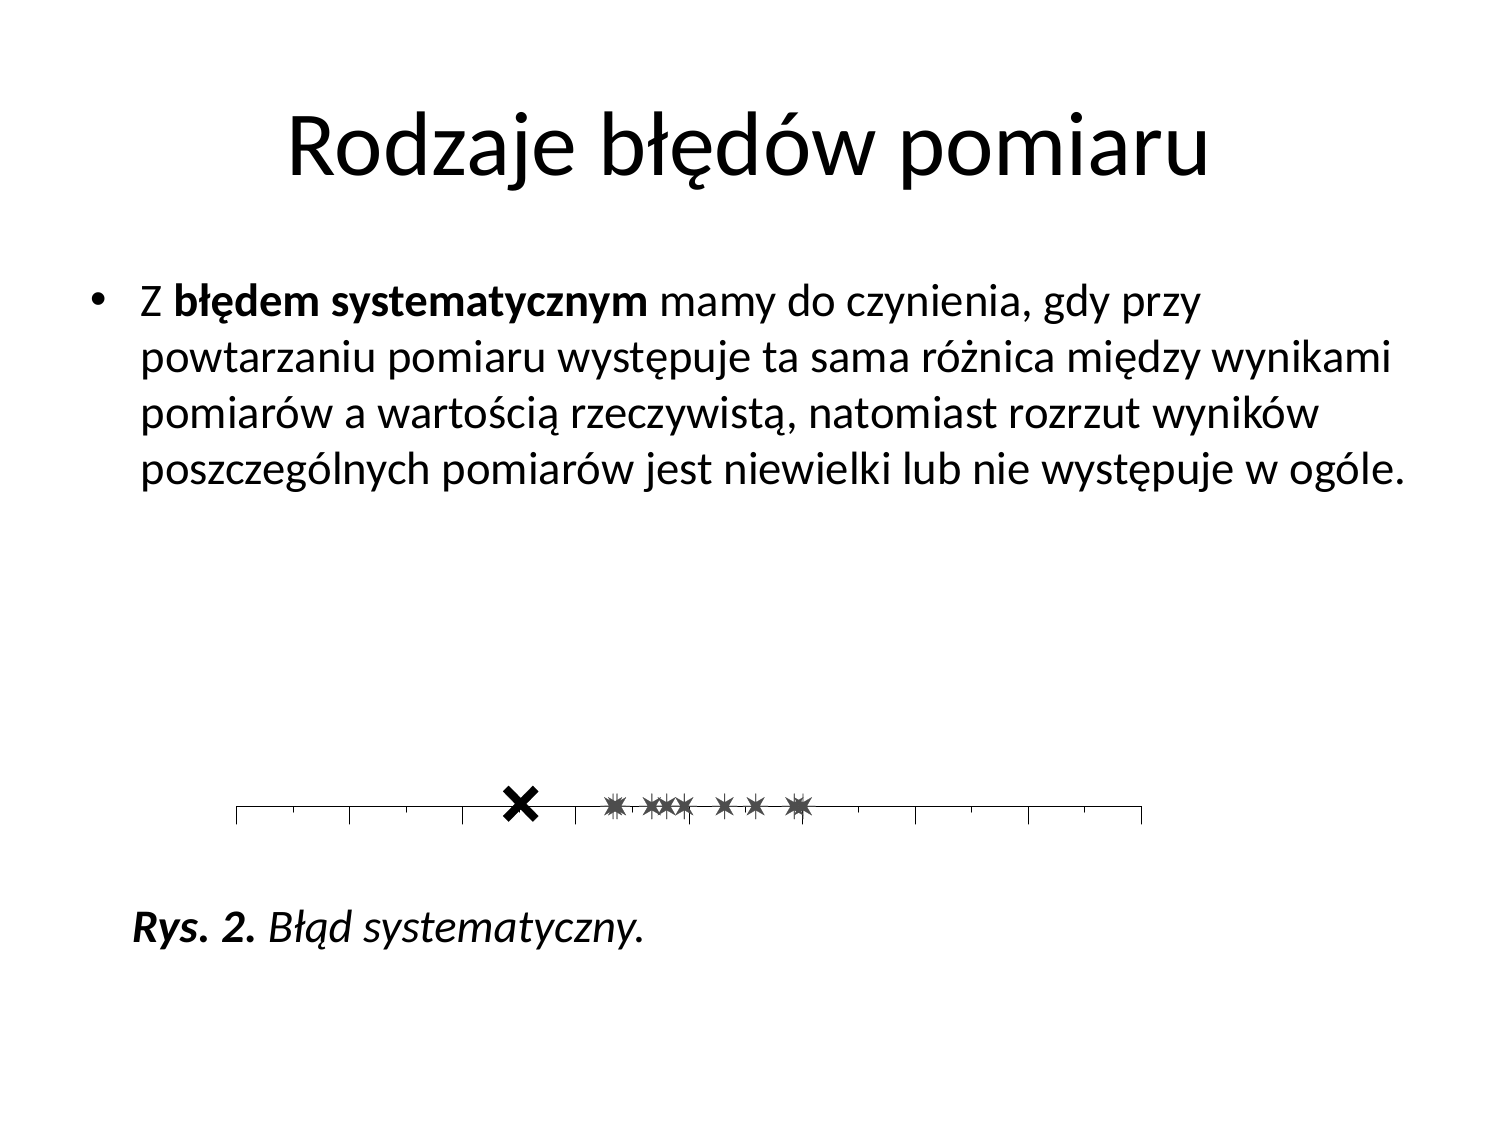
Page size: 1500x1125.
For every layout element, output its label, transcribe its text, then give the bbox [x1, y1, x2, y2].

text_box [218, 703, 1160, 825]
title Rodzaje błędów pomiaru [75, 45, 1425, 233]
list Z błędem systematycznym mamy do czynienia, gdy przy powtarzaniu pomiaru występuje ta sama różnica między wynikami pomiarów a wartością rzeczywistą, natomiast rozrzut wyników poszczególnych pomiarów jest niewielki lub nie występuje w ogóle. Rys. 2. Błąd systematyczny. [75, 262, 1425, 1005]
